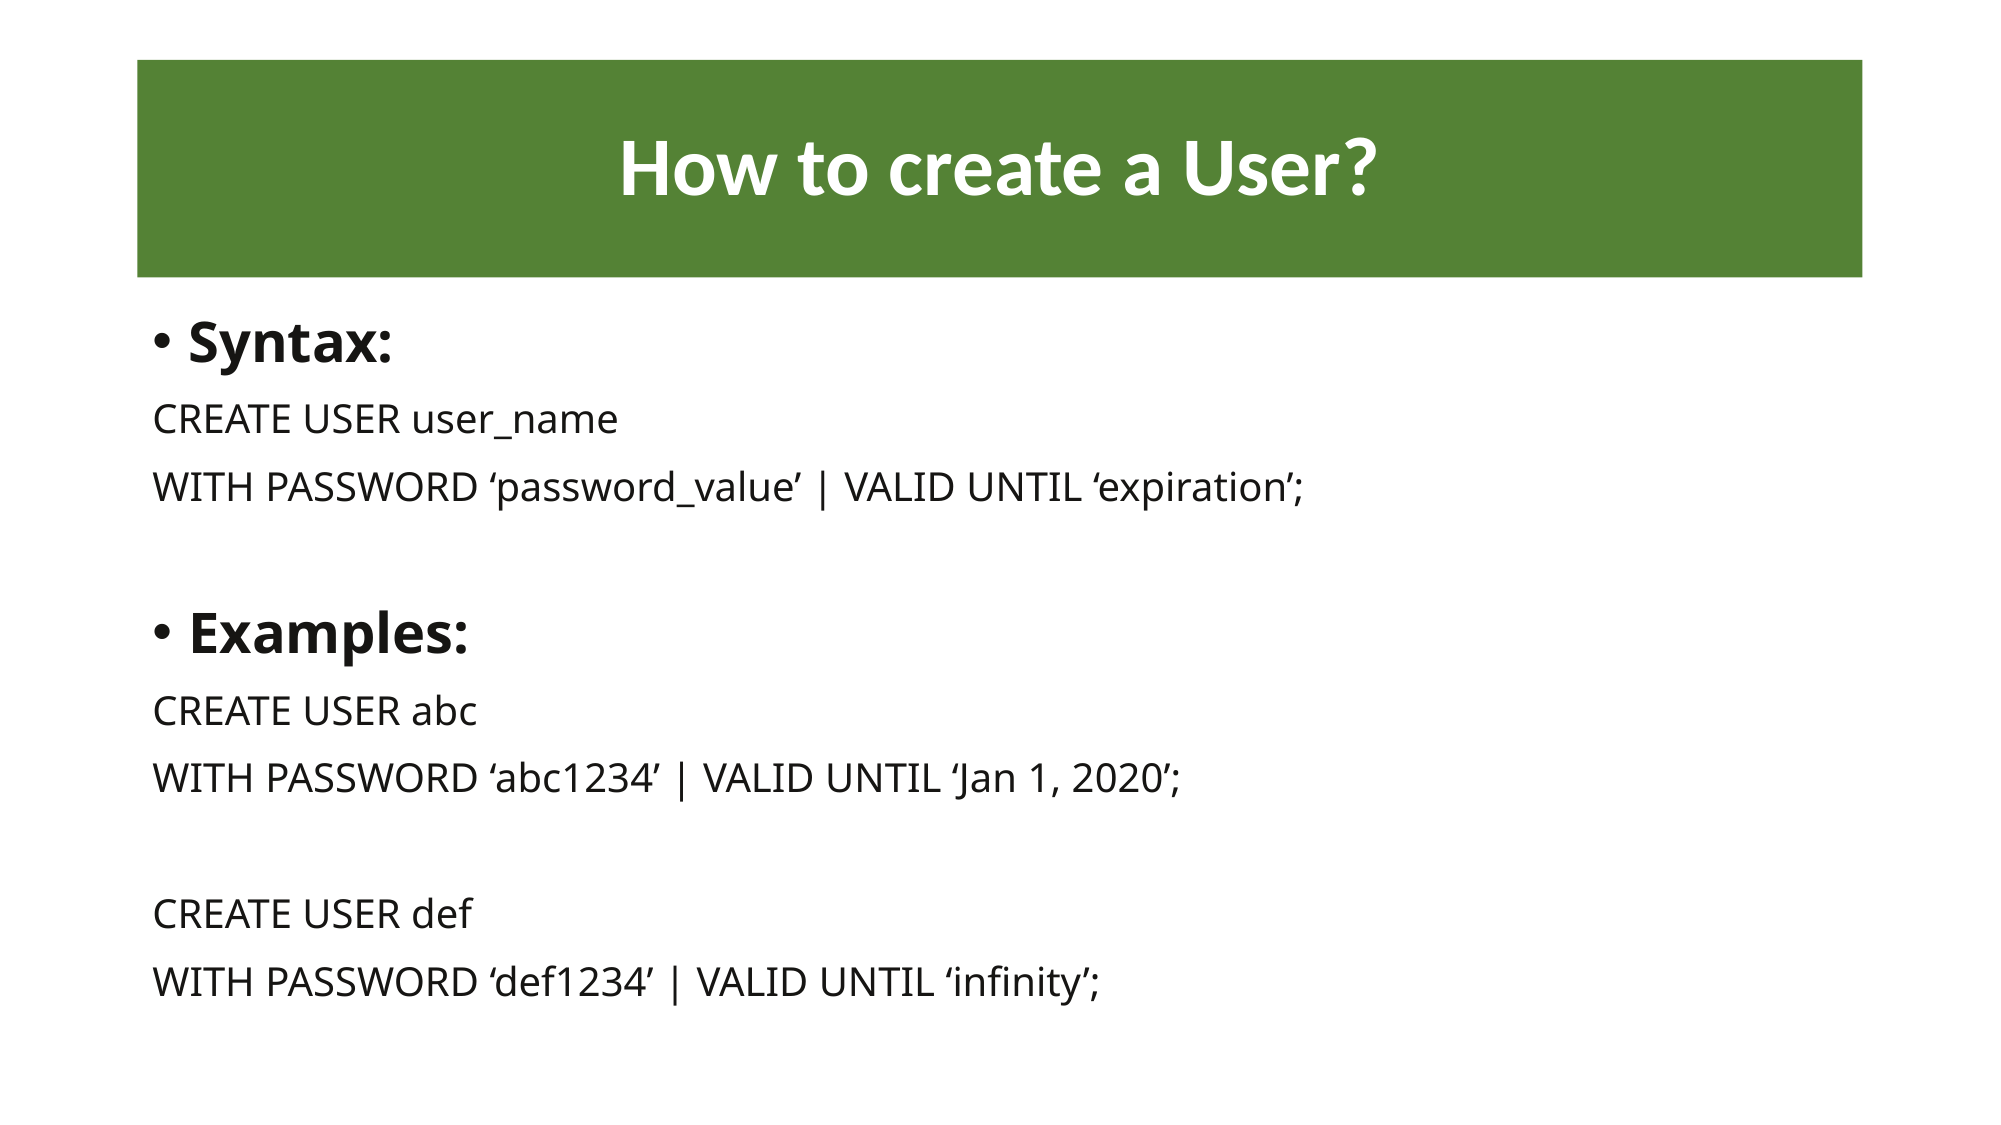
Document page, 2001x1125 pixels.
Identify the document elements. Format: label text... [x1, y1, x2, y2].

title How to create a User? [137, 59, 1863, 278]
list Syntax: CREATE USER user_name WITH PASSWORD ‘password_value’ | VALID UNTIL ‘expiration’; Examples: CREATE USER abc WITH PASSWORD ‘abc1234’ | VALID UNTIL ‘Jan 1, 2020’; CREATE USER def WITH PASSWORD ‘def1234’ | VALID UNTIL ‘infinity’; [137, 299, 1863, 1014]
